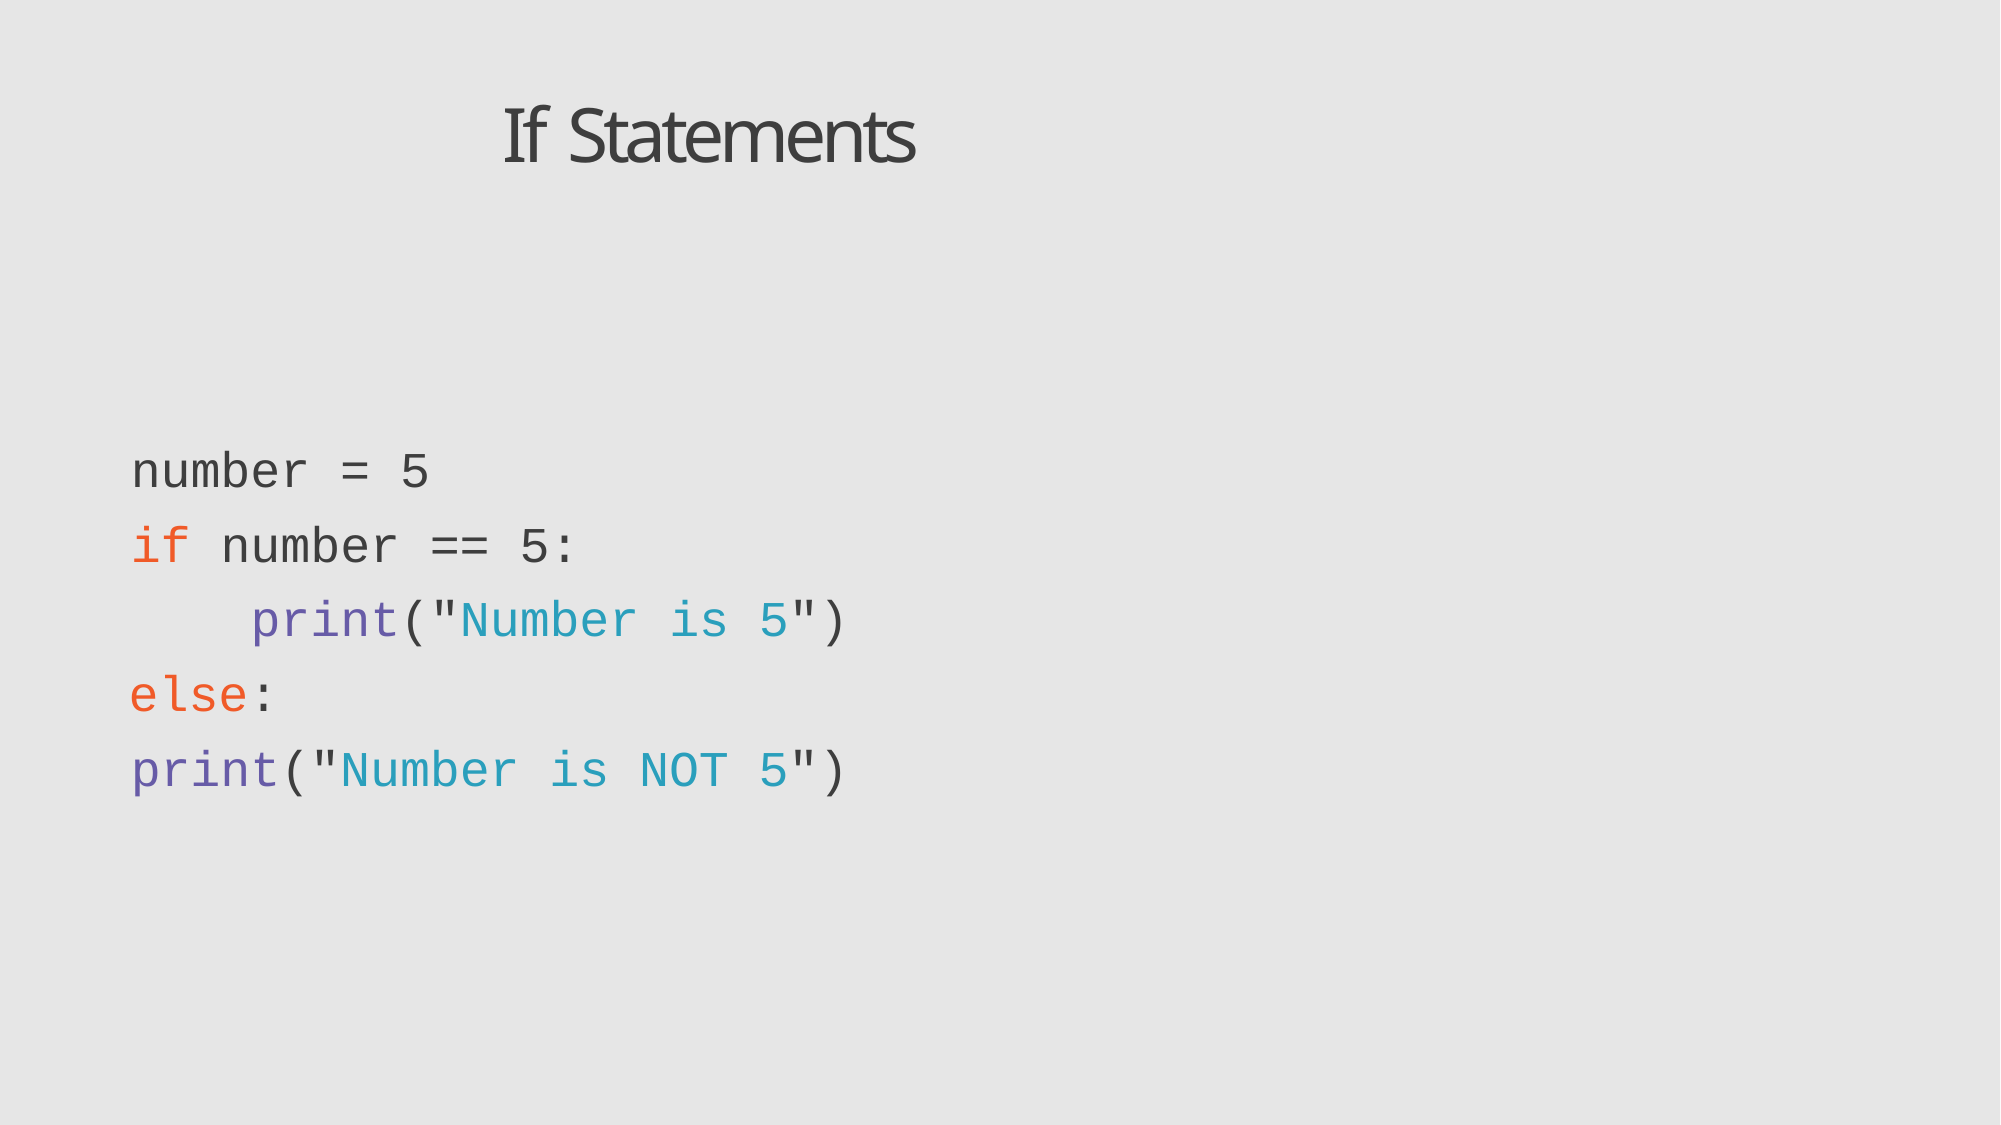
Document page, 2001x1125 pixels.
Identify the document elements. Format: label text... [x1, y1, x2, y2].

text_box number = 5 if number == 5: print("Number is 5") else: print("Number is NOT 5") [128, 420, 972, 797]
title If Statements [500, 85, 1241, 276]
